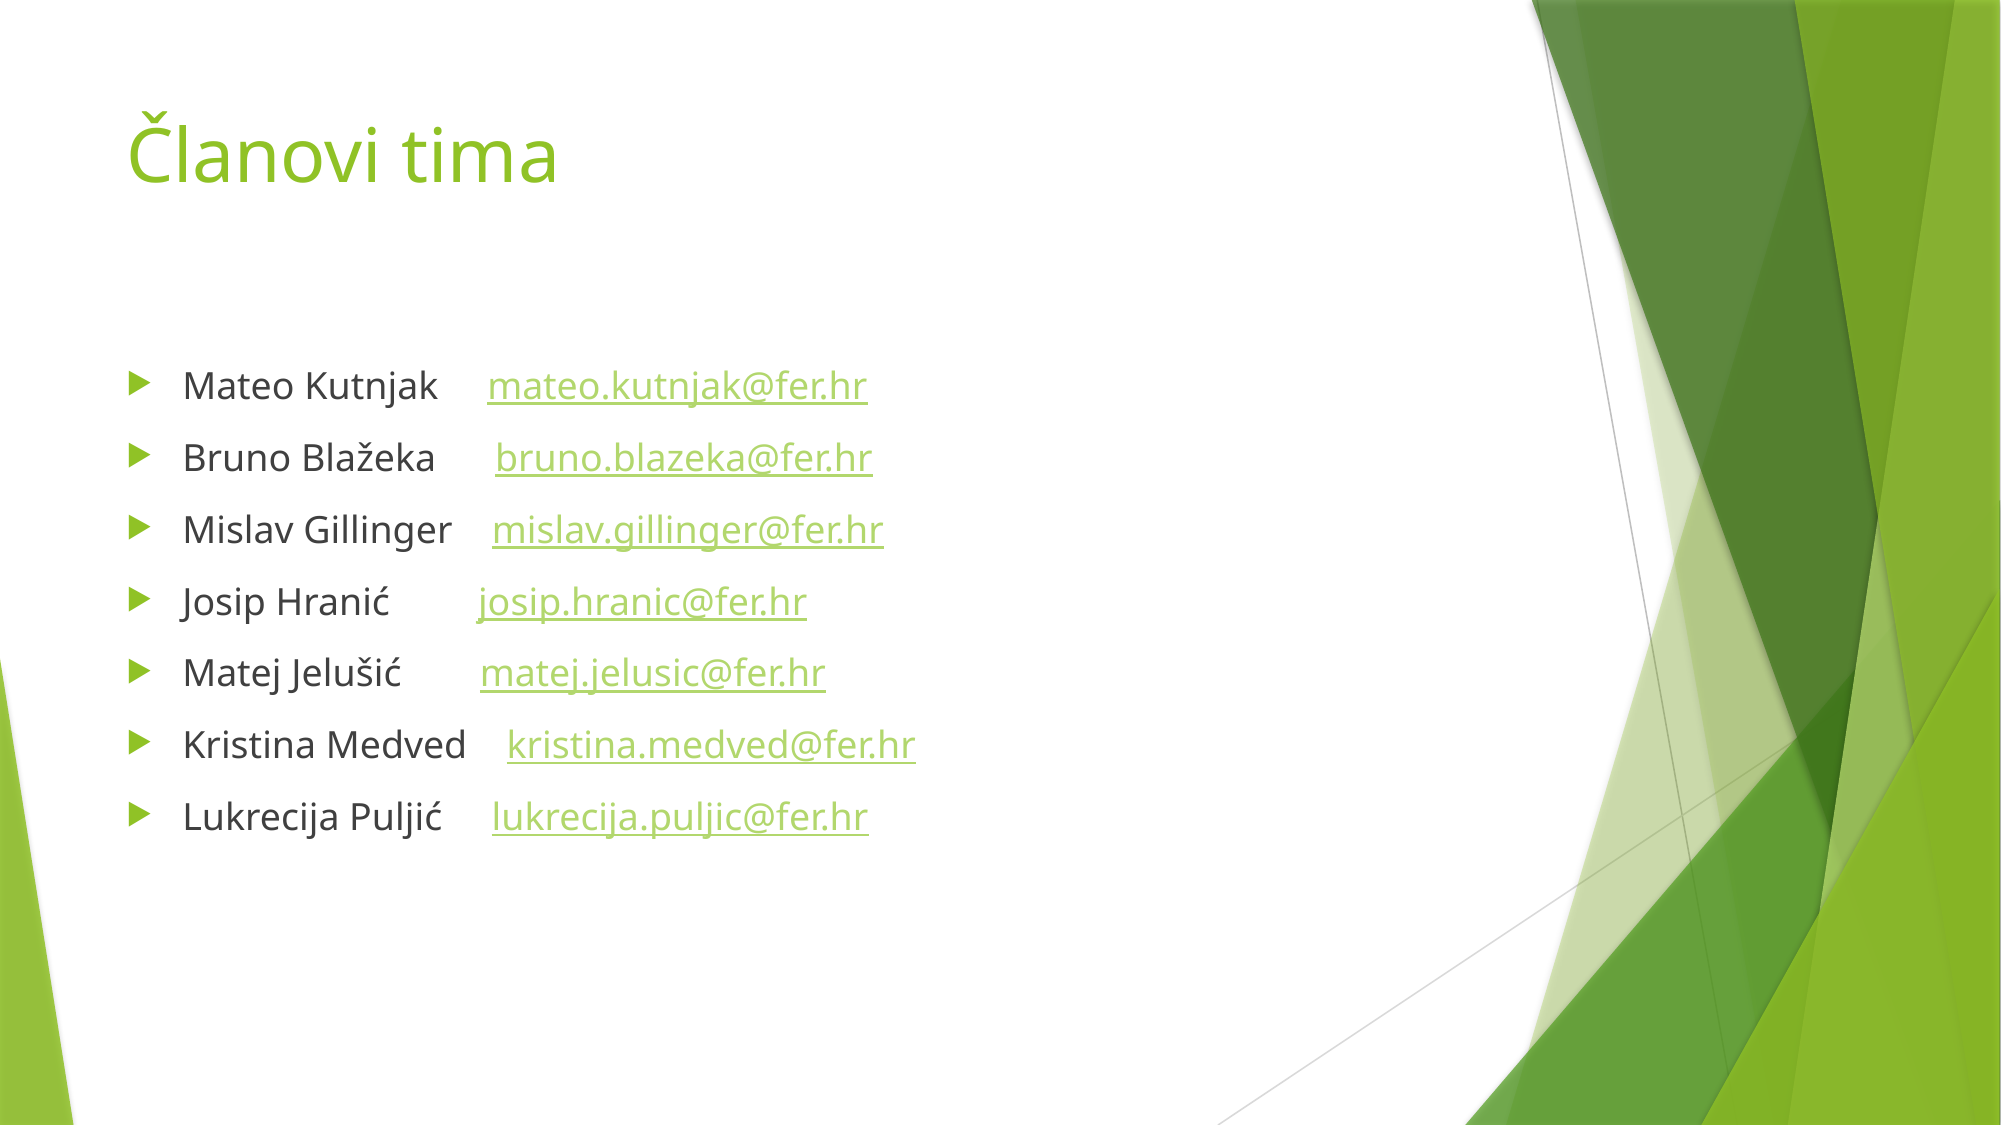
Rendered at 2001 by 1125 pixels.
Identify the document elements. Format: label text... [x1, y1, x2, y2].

title Članovi tima [111, 99, 1522, 317]
list Mateo Kutnjak mateo.kutnjak@fer.hr Bruno Blažeka bruno.blazeka@fer.hr Mislav Gillinger mislav.gillinger@fer.hr Josip Hranić josip.hranic@fer.hr Matej Jelušić matej.jelusic@fer.hr Kristina Medved kristina.medved@fer.hr Lukrecija Puljić lukrecija.puljic@fer.hr [111, 354, 1522, 992]
